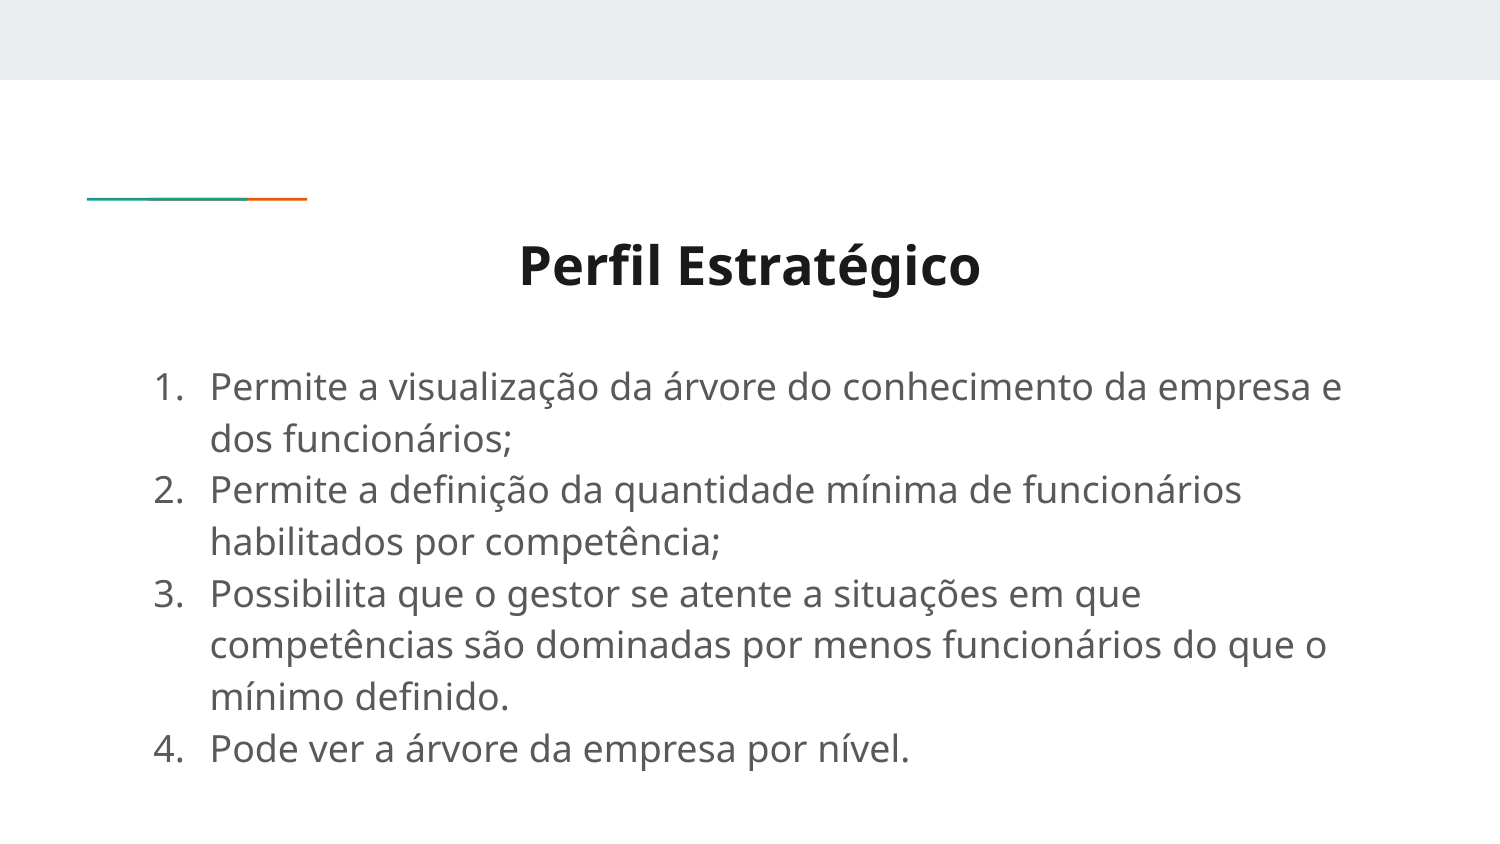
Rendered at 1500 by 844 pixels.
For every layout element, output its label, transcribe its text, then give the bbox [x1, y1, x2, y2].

list Permite a visualização da árvore do conhecimento da empresa e dos funcionários; Permite a definição da quantidade mínima de funcionários habilitados por competência; Possibilita que o gestor se atente a situações em que competências são dominadas por menos funcionários do que o mínimo definido. Pode ver a árvore da empresa por nível. [119, 341, 1381, 746]
title Perfil Estratégico [119, 216, 1381, 305]
